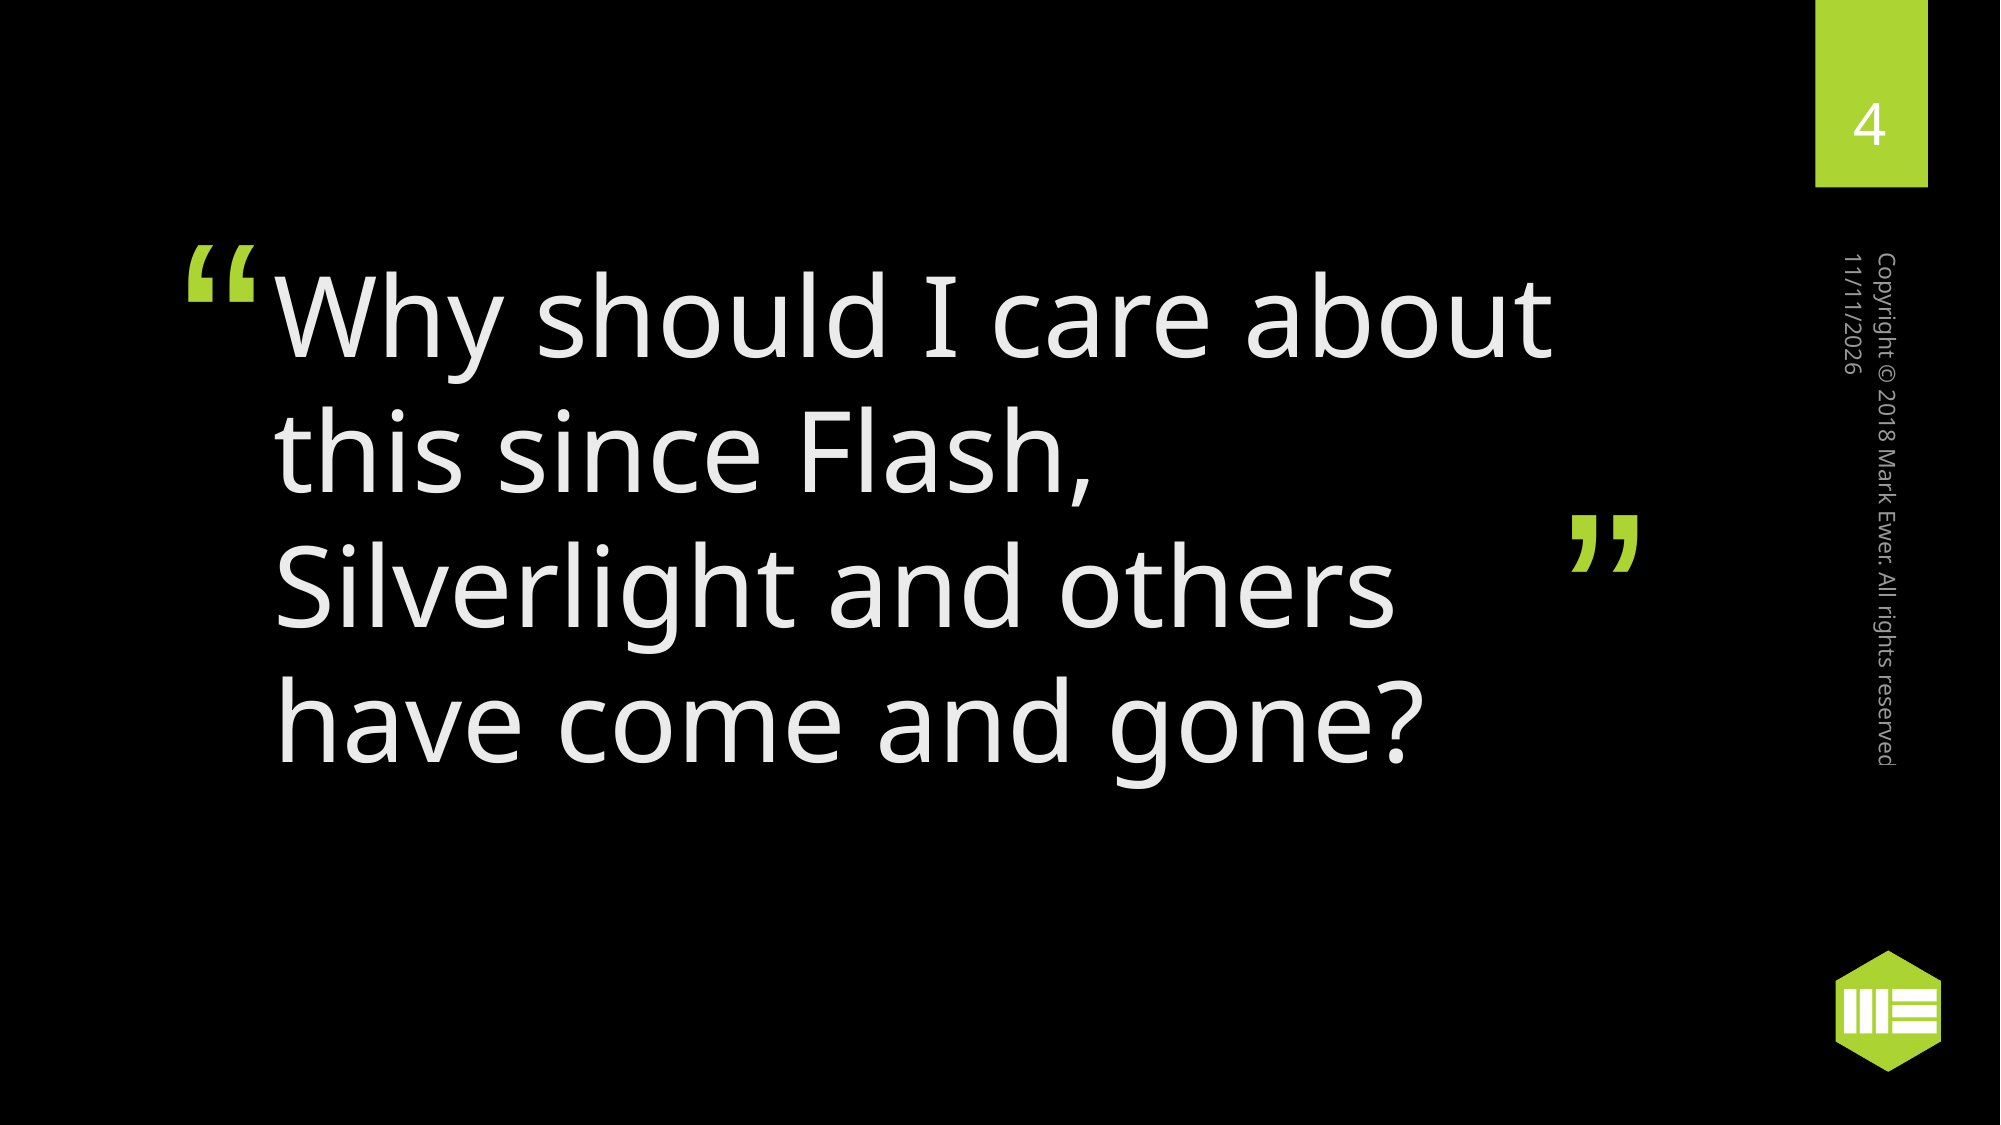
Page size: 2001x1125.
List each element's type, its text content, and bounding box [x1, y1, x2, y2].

slide_number 4 [1801, 48, 1939, 175]
picture [1827, 950, 1949, 1072]
title Why should I care about this since Flash, Silverlight and others have come and gone? [258, 237, 1571, 619]
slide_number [1825, 237, 1863, 400]
footer Copyright © 2018 Mark Ewer. All rights reserved [1863, 237, 1914, 871]
